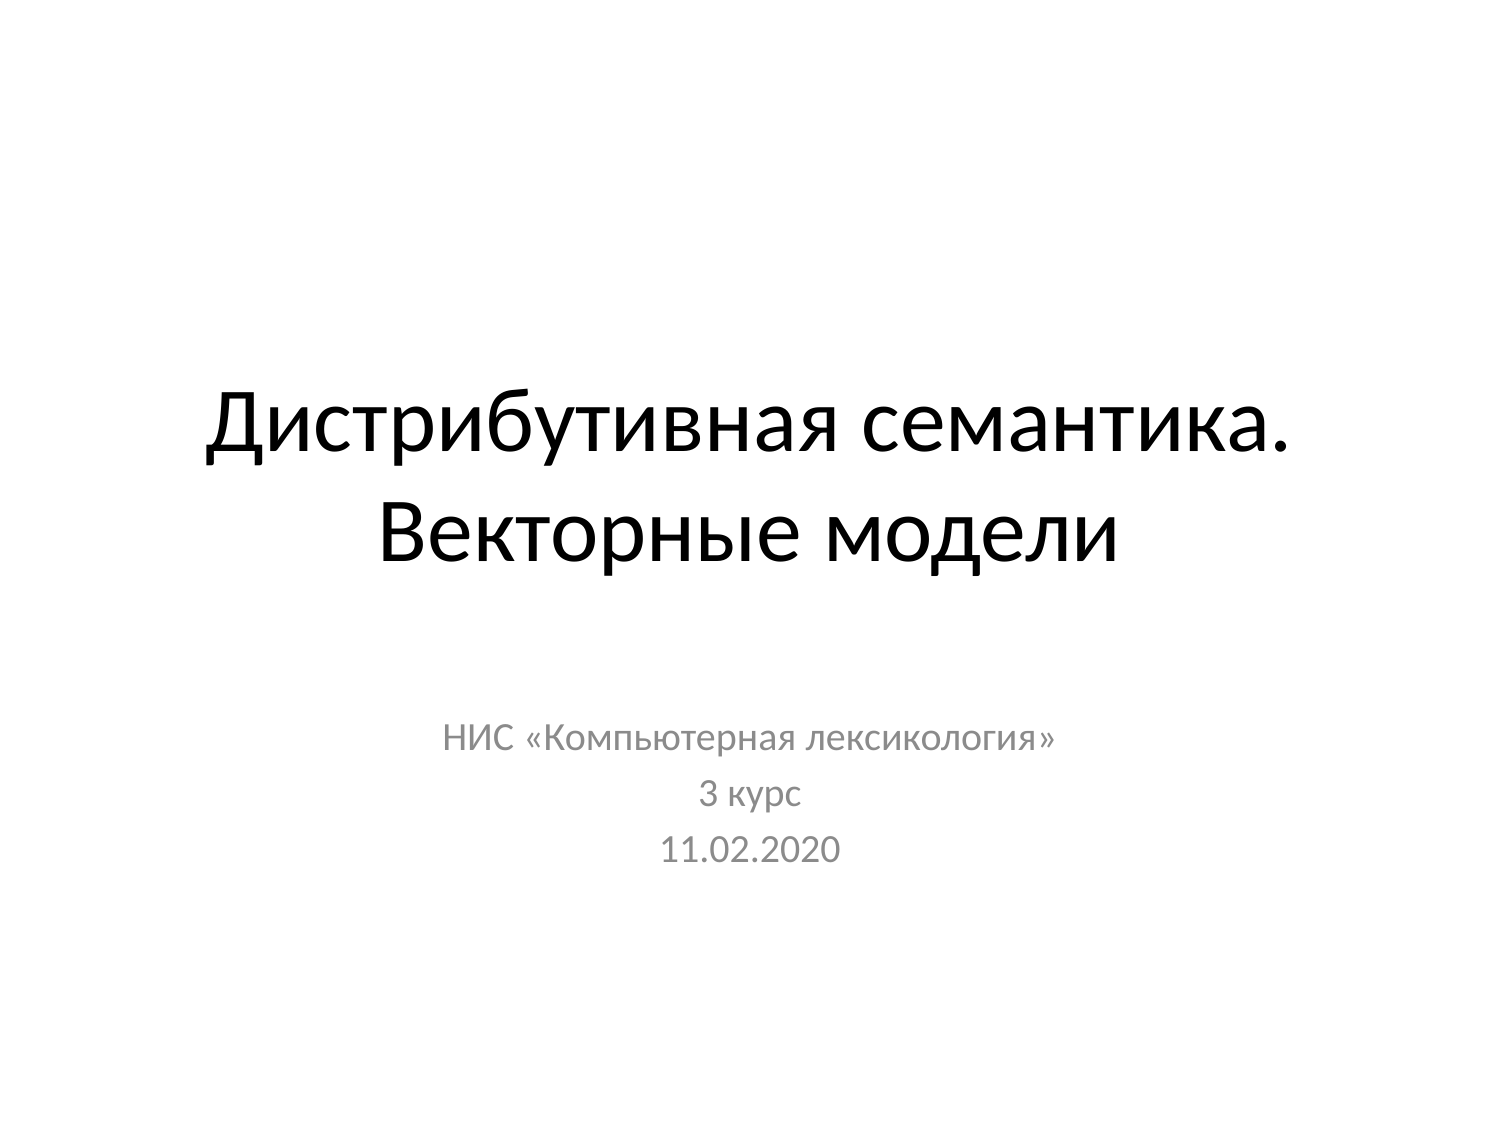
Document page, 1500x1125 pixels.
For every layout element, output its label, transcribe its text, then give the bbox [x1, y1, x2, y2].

subtitle НИС «Компьютерная лексикология» 3 курс 11.02.2020 [225, 703, 1275, 879]
title Дистрибутивная семантика. Векторные модели [112, 349, 1388, 591]
